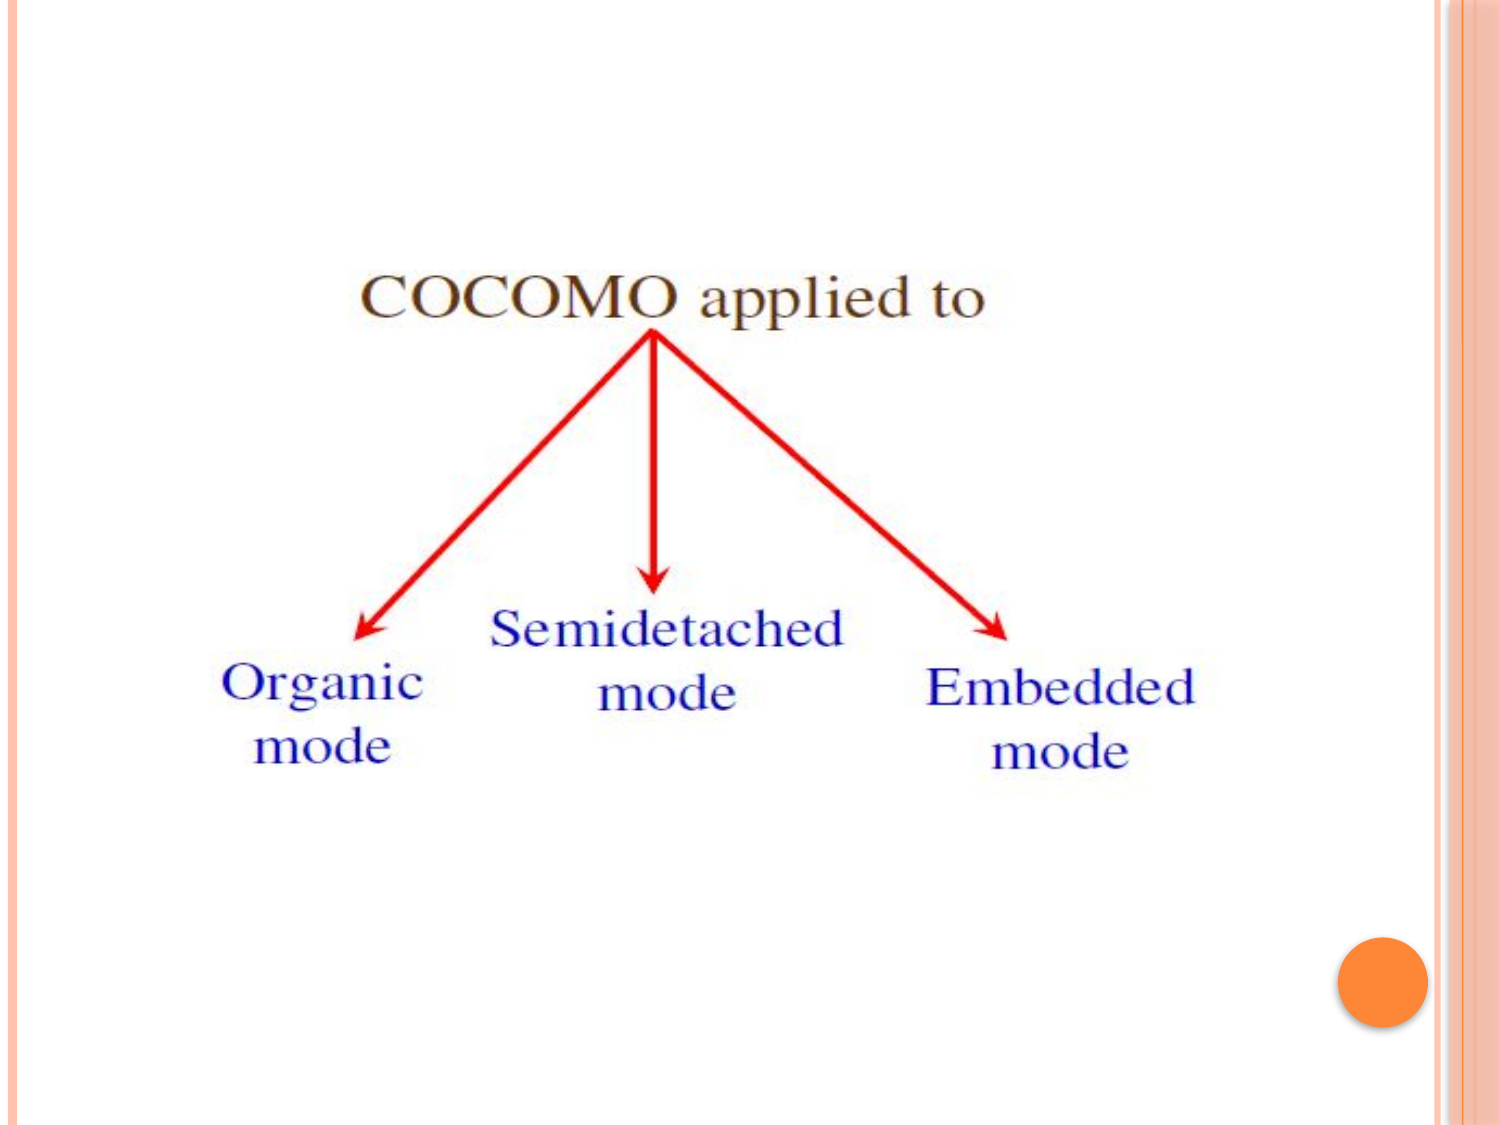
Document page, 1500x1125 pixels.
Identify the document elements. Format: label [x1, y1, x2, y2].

picture [36, 211, 1363, 847]
